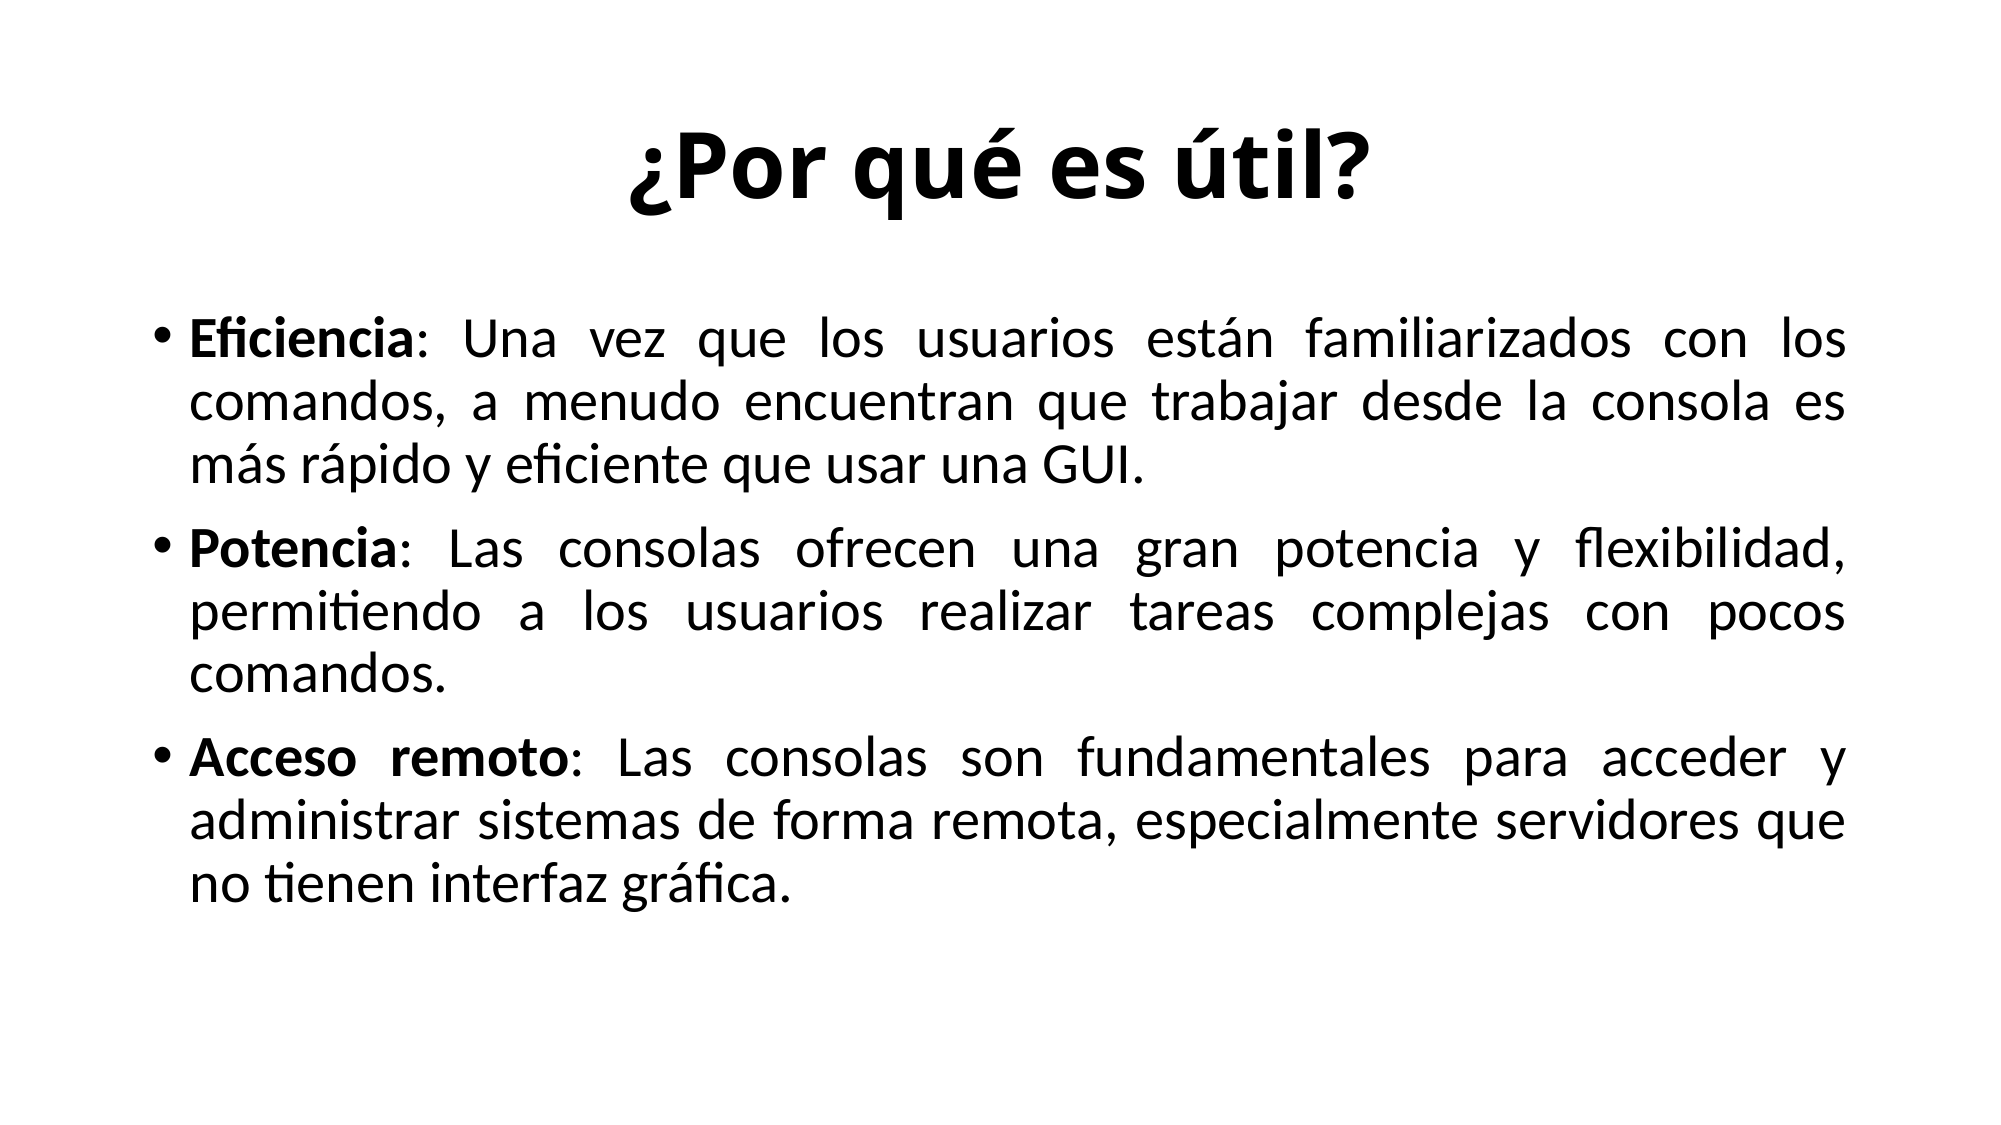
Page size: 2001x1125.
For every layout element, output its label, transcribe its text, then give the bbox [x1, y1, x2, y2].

list Eficiencia: Una vez que los usuarios están familiarizados con los comandos, a menudo encuentran que trabajar desde la consola es más rápido y eficiente que usar una GUI. Potencia: Las consolas ofrecen una gran potencia y flexibilidad, permitiendo a los usuarios realizar tareas complejas con pocos comandos. Acceso remoto: Las consolas son fundamentales para acceder y administrar sistemas de forma remota, especialmente servidores que no tienen interfaz gráfica. [137, 299, 1863, 1014]
title ¿Por qué es útil? [137, 59, 1863, 278]
